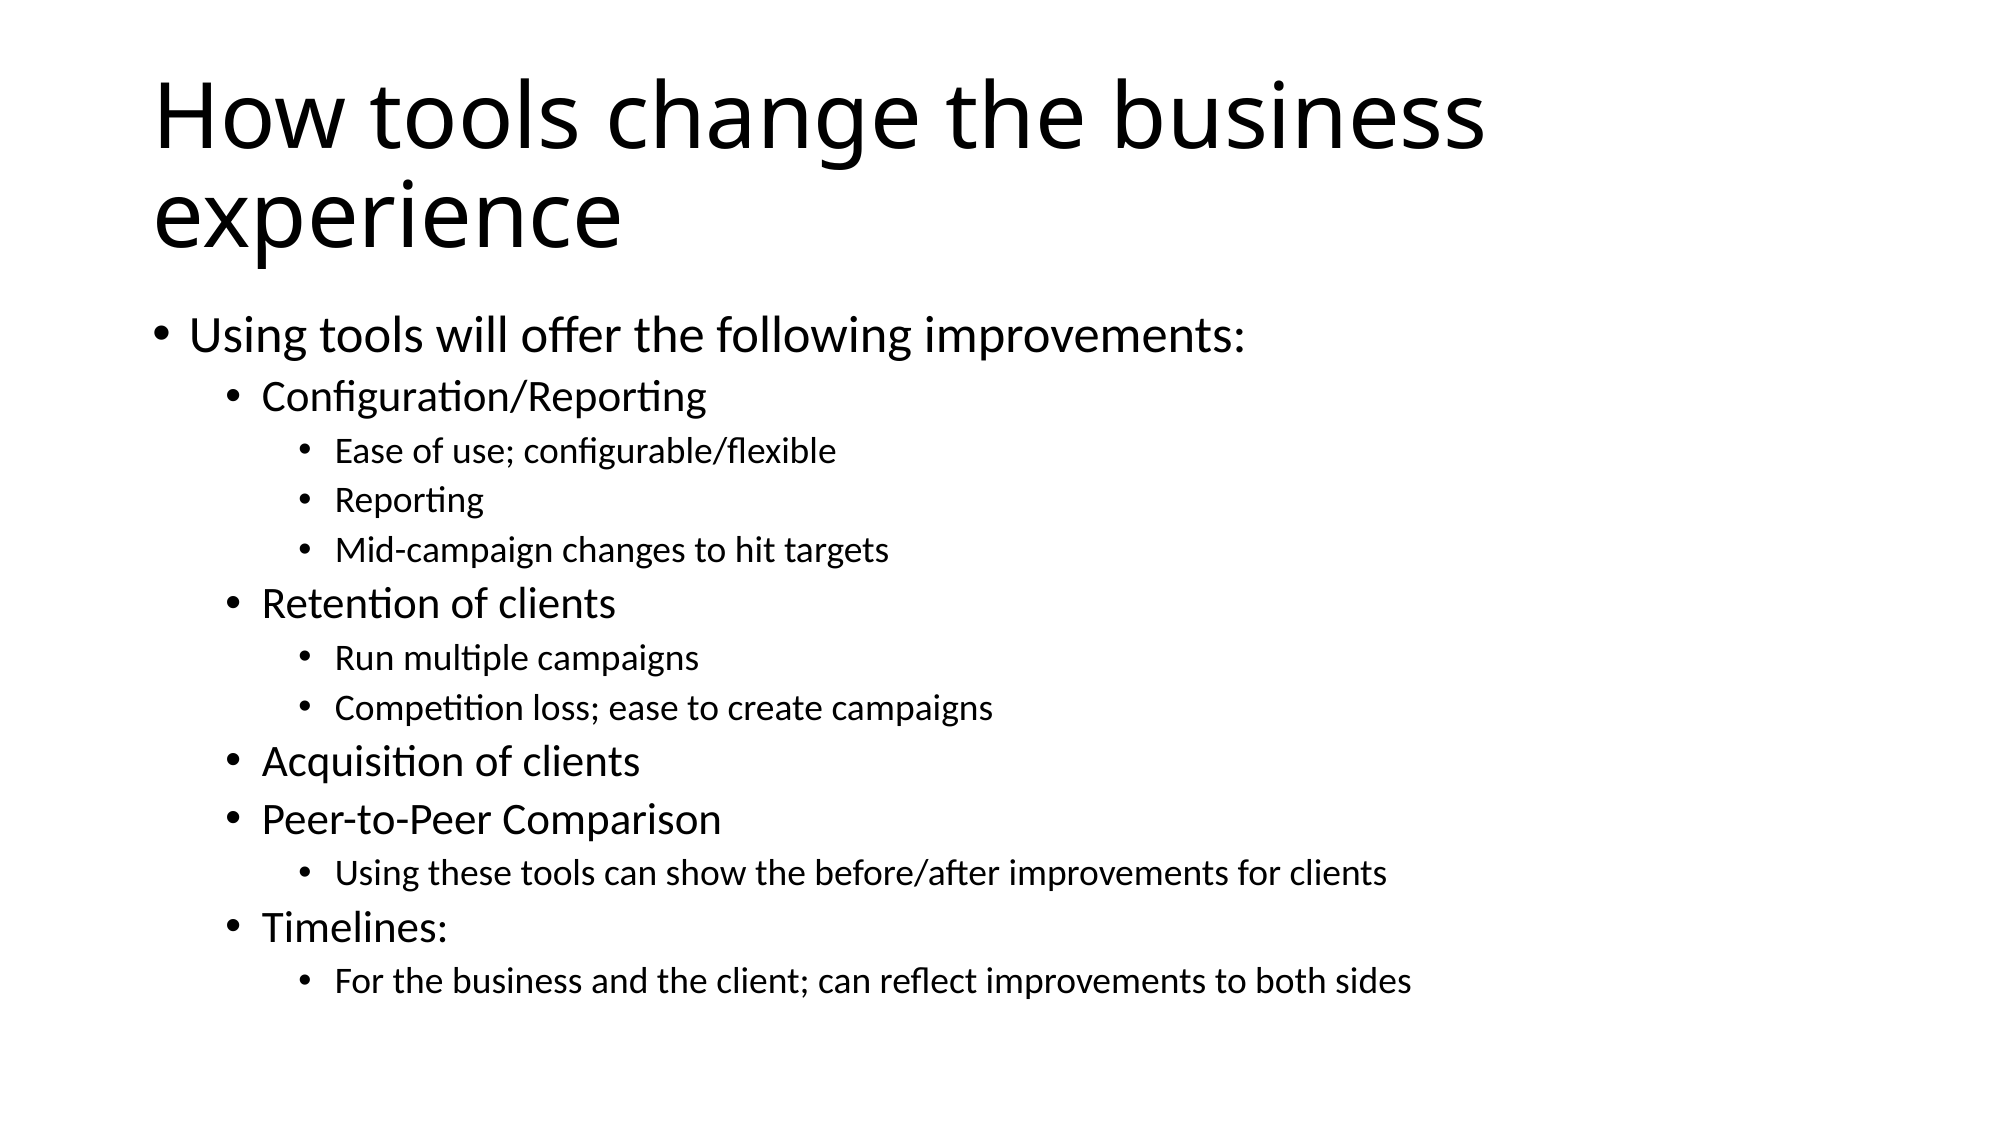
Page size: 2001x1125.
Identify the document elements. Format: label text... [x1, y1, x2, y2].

title How tools change the business experience [137, 59, 1863, 278]
list Using tools will offer the following improvements: Configuration/Reporting Ease of use; configurable/flexible Reporting Mid-campaign changes to hit targets Retention of clients Run multiple campaigns Competition loss; ease to create campaigns Acquisition of clients Peer-to-Peer Comparison Using these tools can show the before/after improvements for clients Timelines: For the business and the client; can reflect improvements to both sides [137, 299, 1863, 1014]
